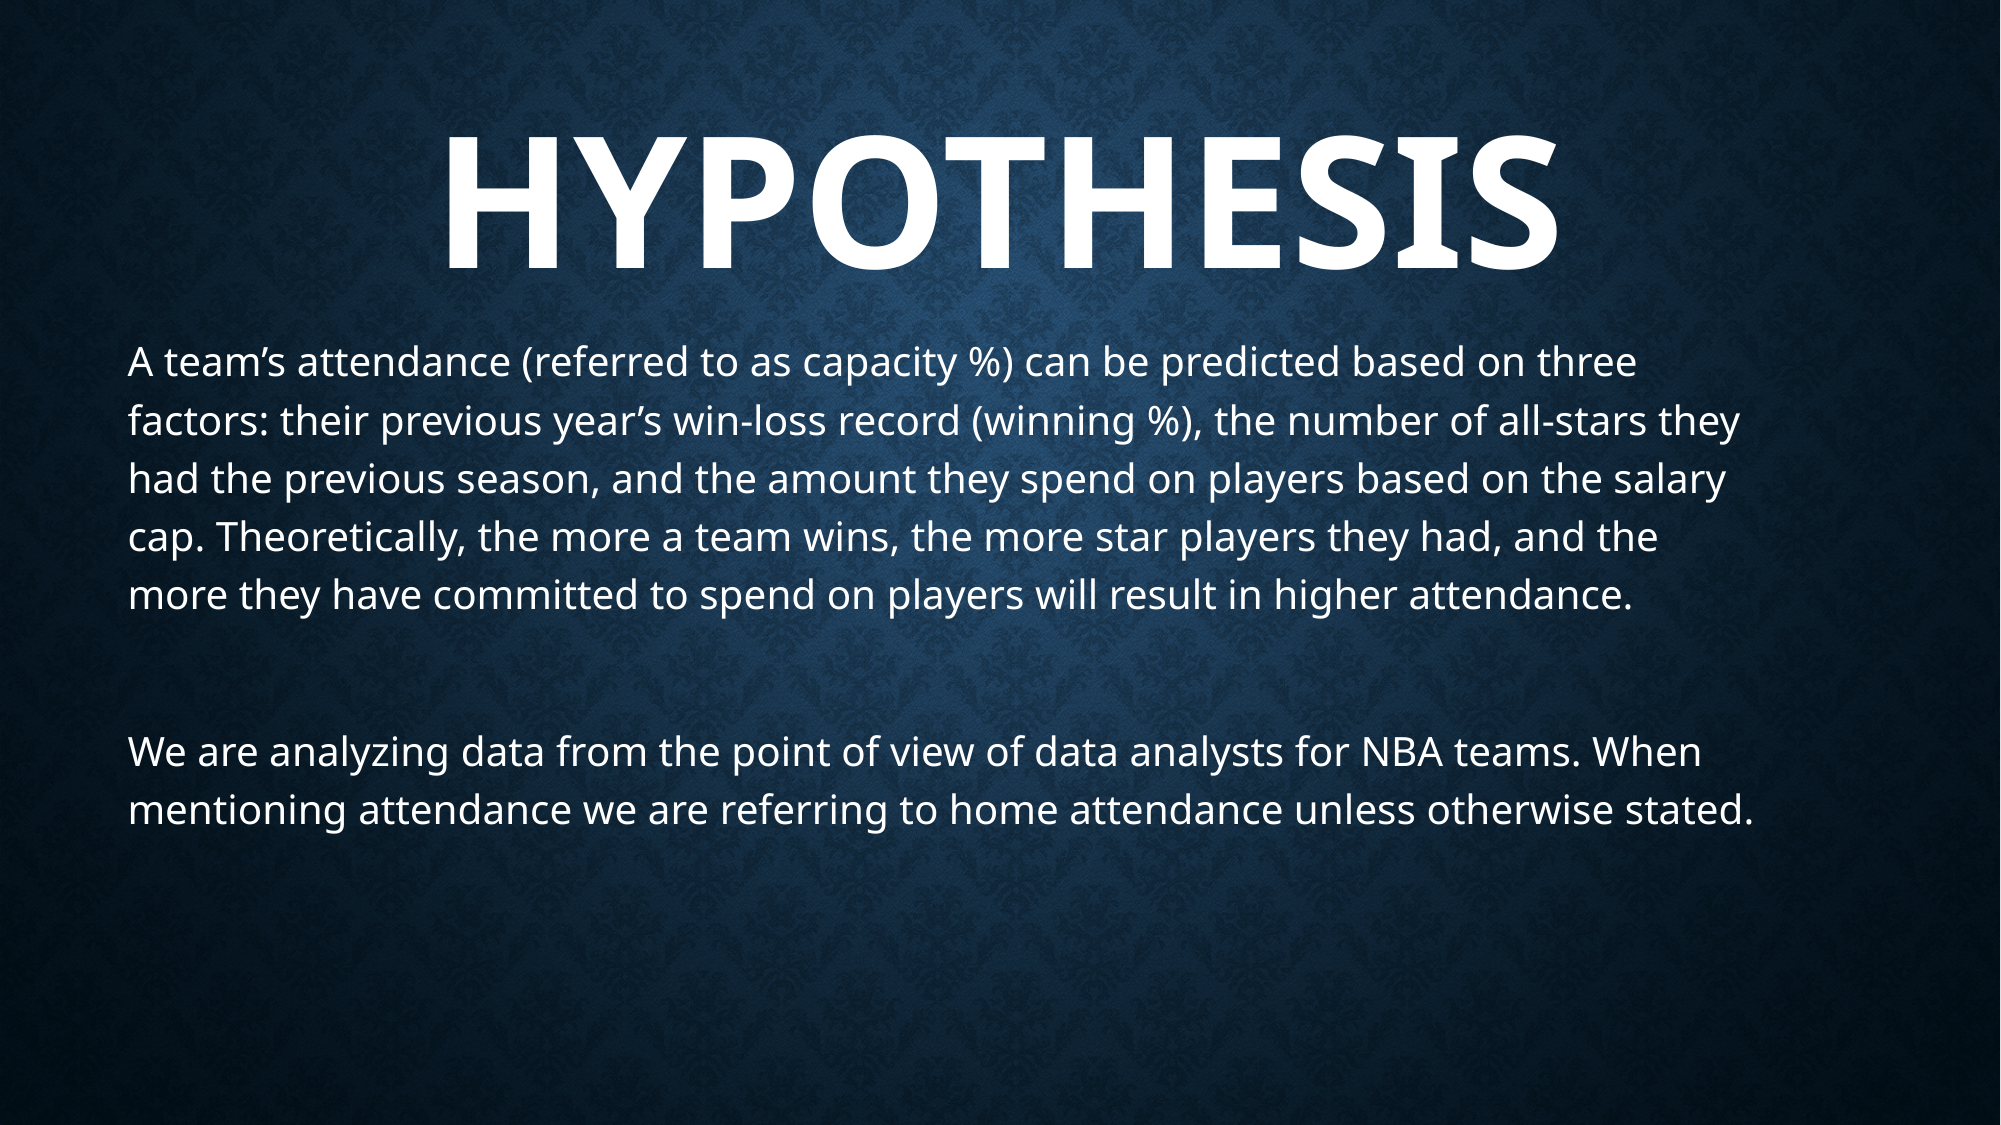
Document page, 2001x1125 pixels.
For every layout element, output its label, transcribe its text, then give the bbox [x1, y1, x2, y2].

title Hypothesis [149, 99, 1849, 318]
list A team’s attendance (referred to as capacity %) can be predicted based on three factors: their previous year’s win-loss record (winning %), the number of all-stars they had the previous season, and the amount they spend on players based on the salary cap. Theoretically, the more a team wins, the more star players they had, and the more they have committed to spend on players will result in higher attendance. We are analyzing data from the point of view of data analysts for NBA teams. When mentioning attendance we are referring to home attendance unless otherwise stated. [112, 319, 1775, 950]
